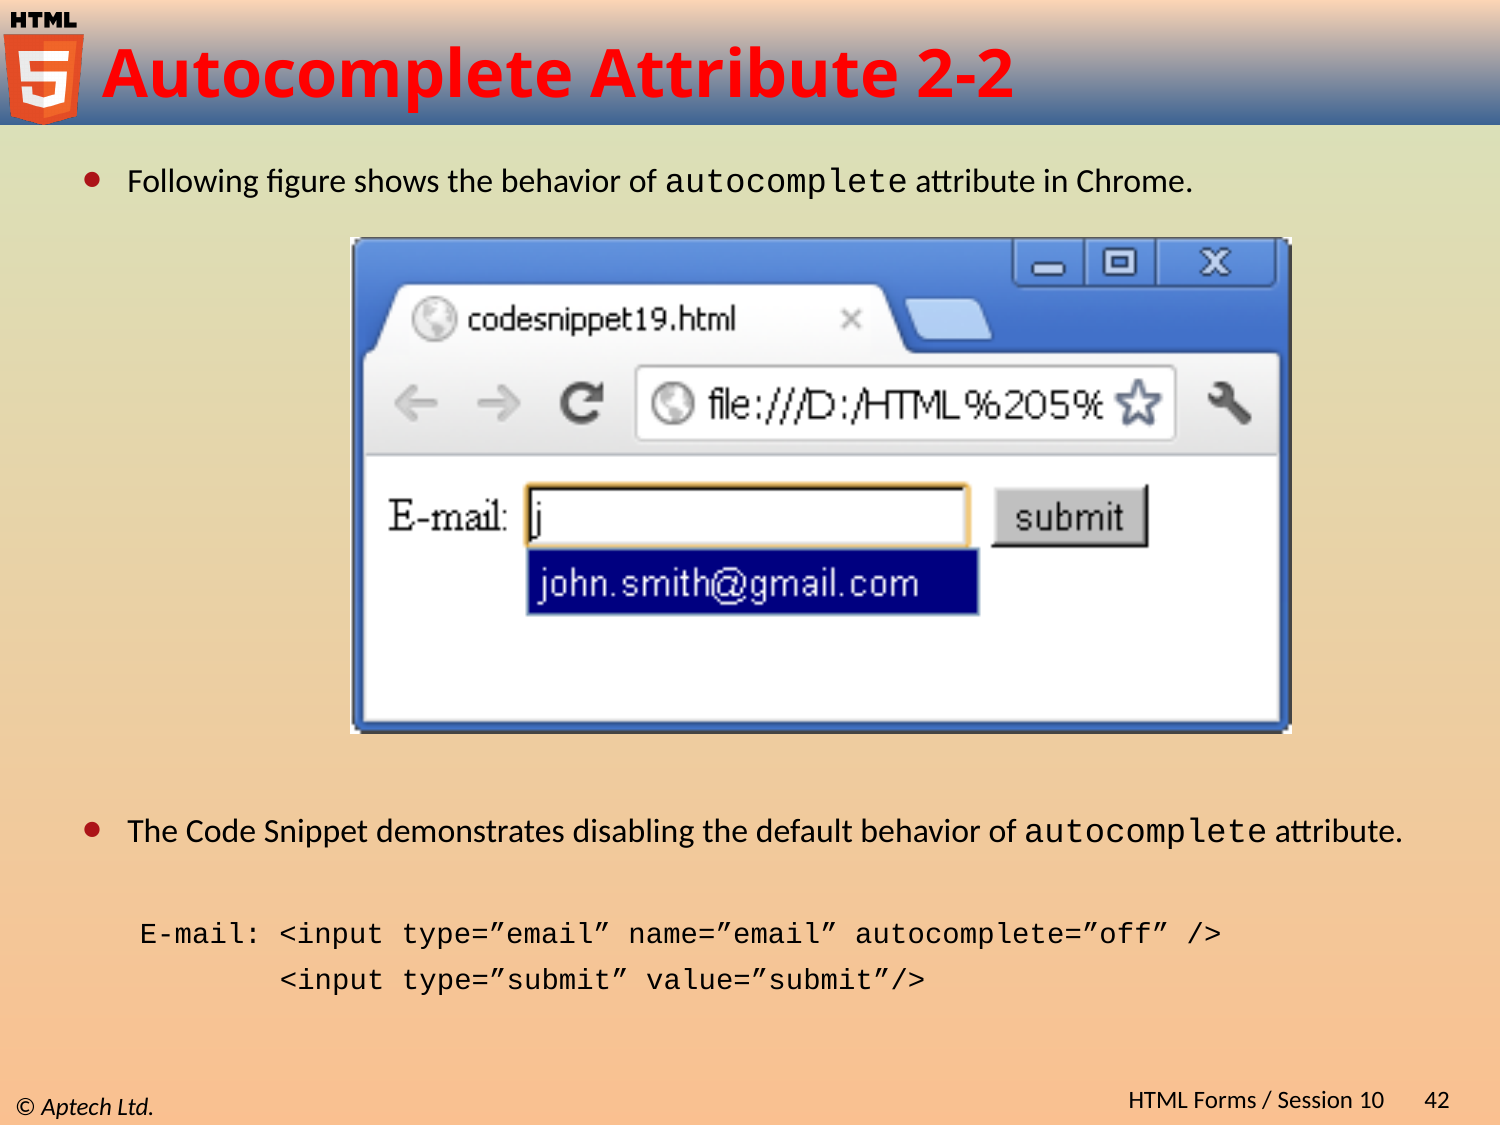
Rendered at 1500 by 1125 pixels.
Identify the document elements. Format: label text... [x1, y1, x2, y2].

footer HTML Forms / Session 10 [412, 1084, 1400, 1113]
text_box E-mail: <input type=”email” name=”email” autocomplete=”off” /> <input type=”submit” value=”submit”/> [125, 940, 1425, 1022]
picture [0, 12, 100, 125]
text_box The Code Snippet demonstrates disabling the default behavior of autocomplete attribute. [37, 800, 1425, 900]
slide_number 42 [1400, 1084, 1465, 1113]
title Autocomplete Attribute 2-2 [87, 37, 1338, 106]
text_box Following figure shows the behavior of autocomplete attribute in Chrome. [37, 149, 1425, 250]
picture [349, 237, 1292, 735]
